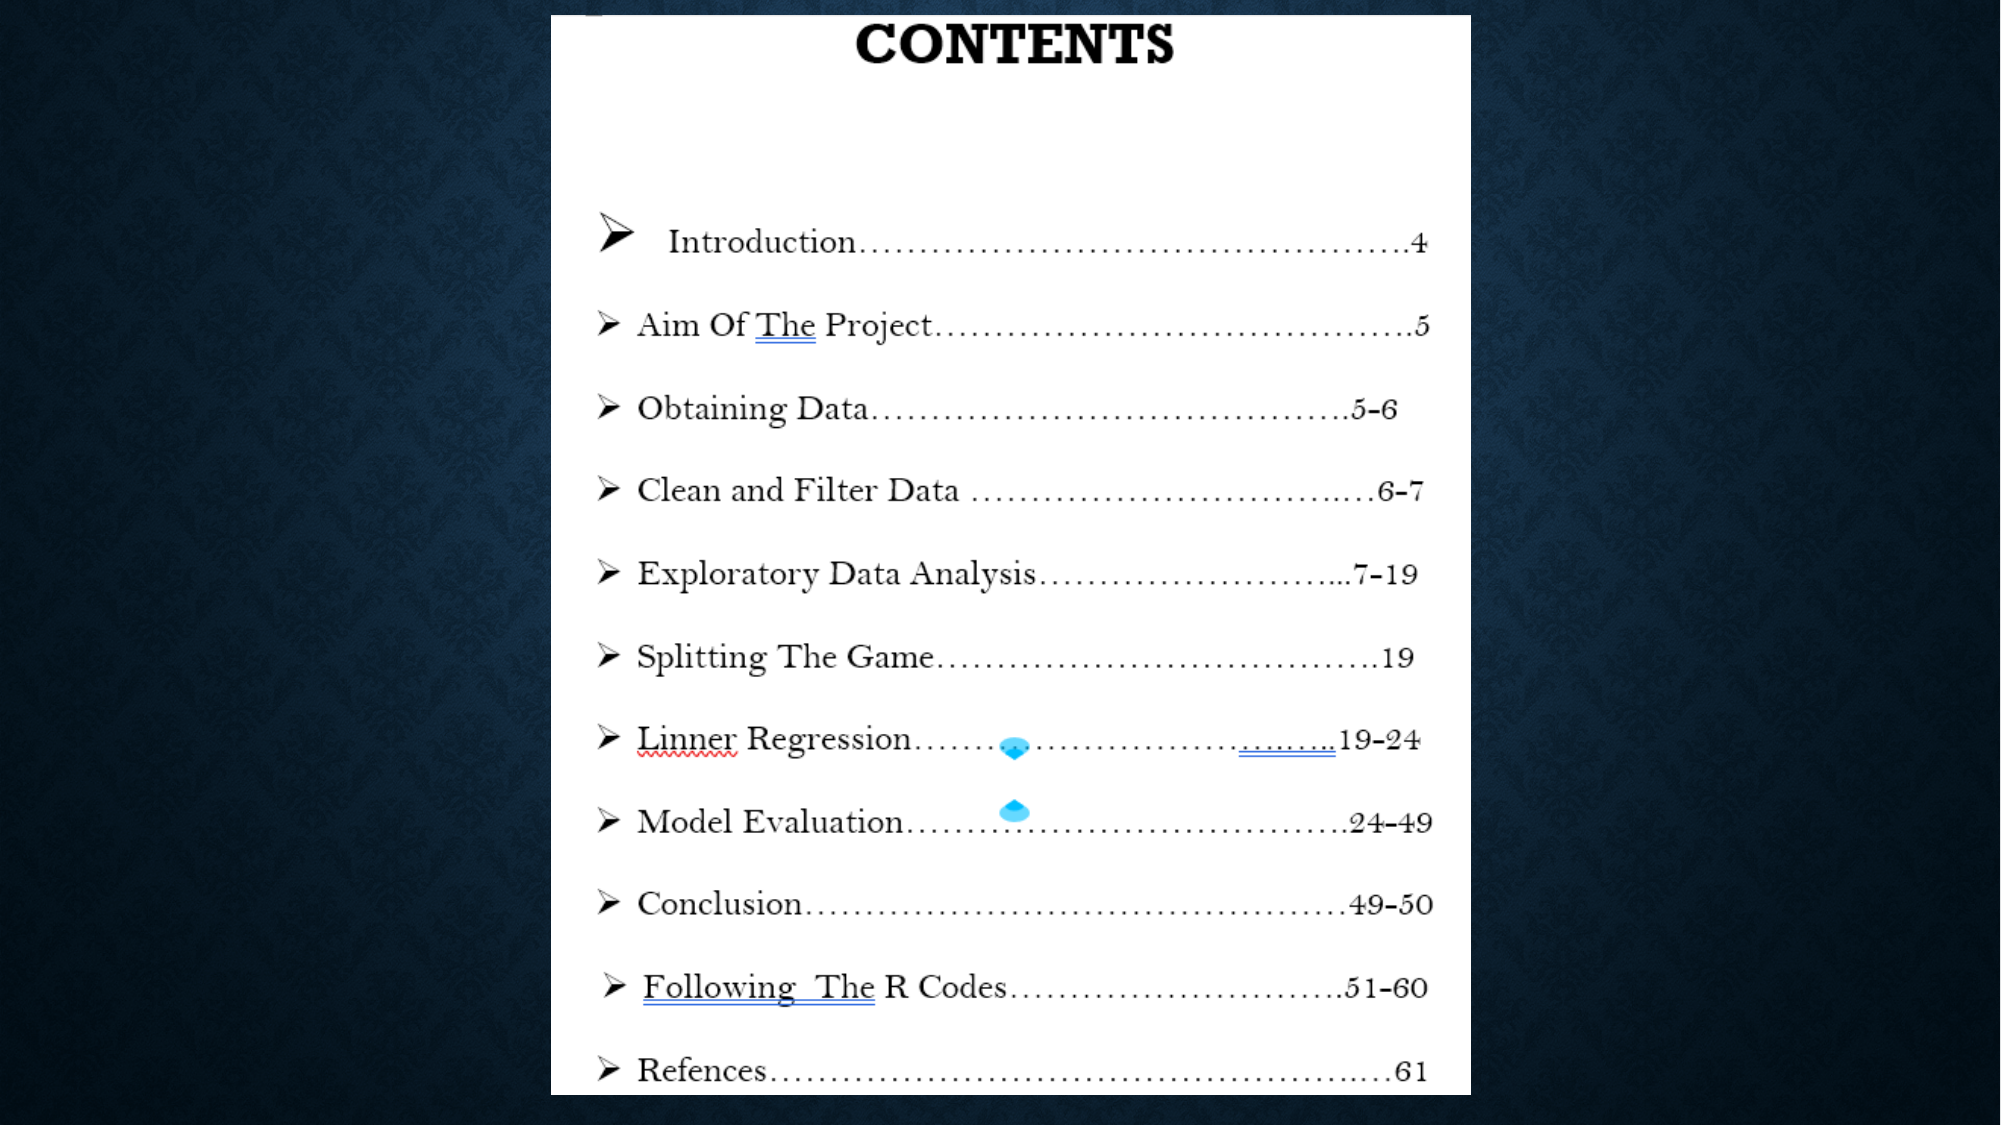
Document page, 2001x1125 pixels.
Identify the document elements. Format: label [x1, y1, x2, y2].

picture [551, 14, 1471, 1095]
